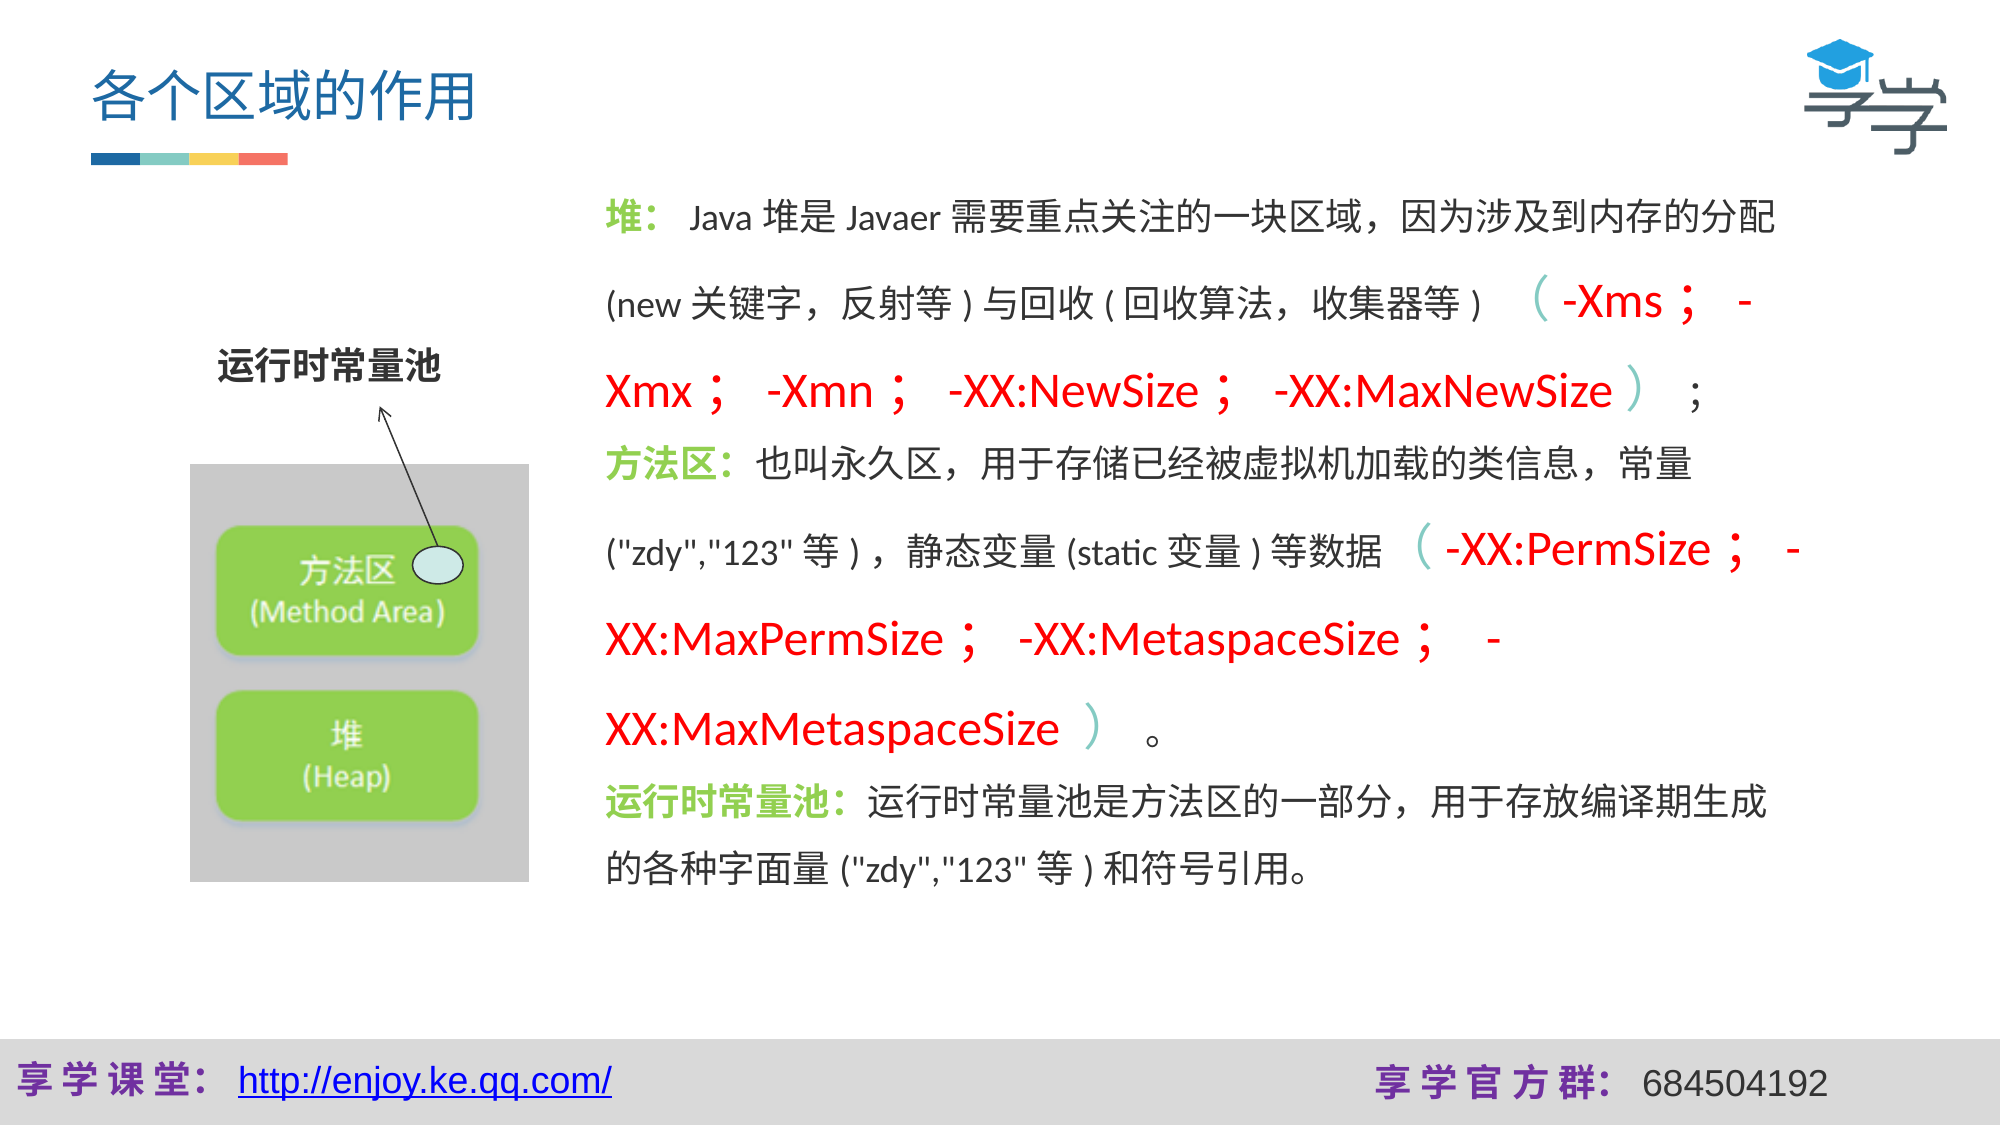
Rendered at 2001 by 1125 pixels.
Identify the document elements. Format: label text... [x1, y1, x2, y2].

text_box 堆：Java堆是Javaer需要重点关注的一块区域，因为涉及到内存的分配(new关键字，反射等)与回收(回收算法，收集器等) （-Xms；-Xmx；-Xmn；-XX:NewSize；-XX:MaxNewSize） ； 方法区：也叫永久区，用于存储已经被虚拟机加载的类信息，常量("zdy","123"等)，静态变量(static变量)等数据（-XX:PermSize；-XX:MaxPermSize；-XX:MetaspaceSize； -XX:MaxMetaspaceSize ） 。 运行时常量池：运行时常量池是方法区的一部分，用于存放编译期生成的各种字面量("zdy","123"等)和符号引用。 [590, 162, 1816, 898]
picture [190, 464, 529, 882]
text_box 各个区域的作用 [91, 60, 699, 128]
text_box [338, 446, 479, 506]
picture [1799, 20, 1952, 173]
text_box 运行时常量池 [202, 334, 458, 395]
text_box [90, 152, 288, 166]
